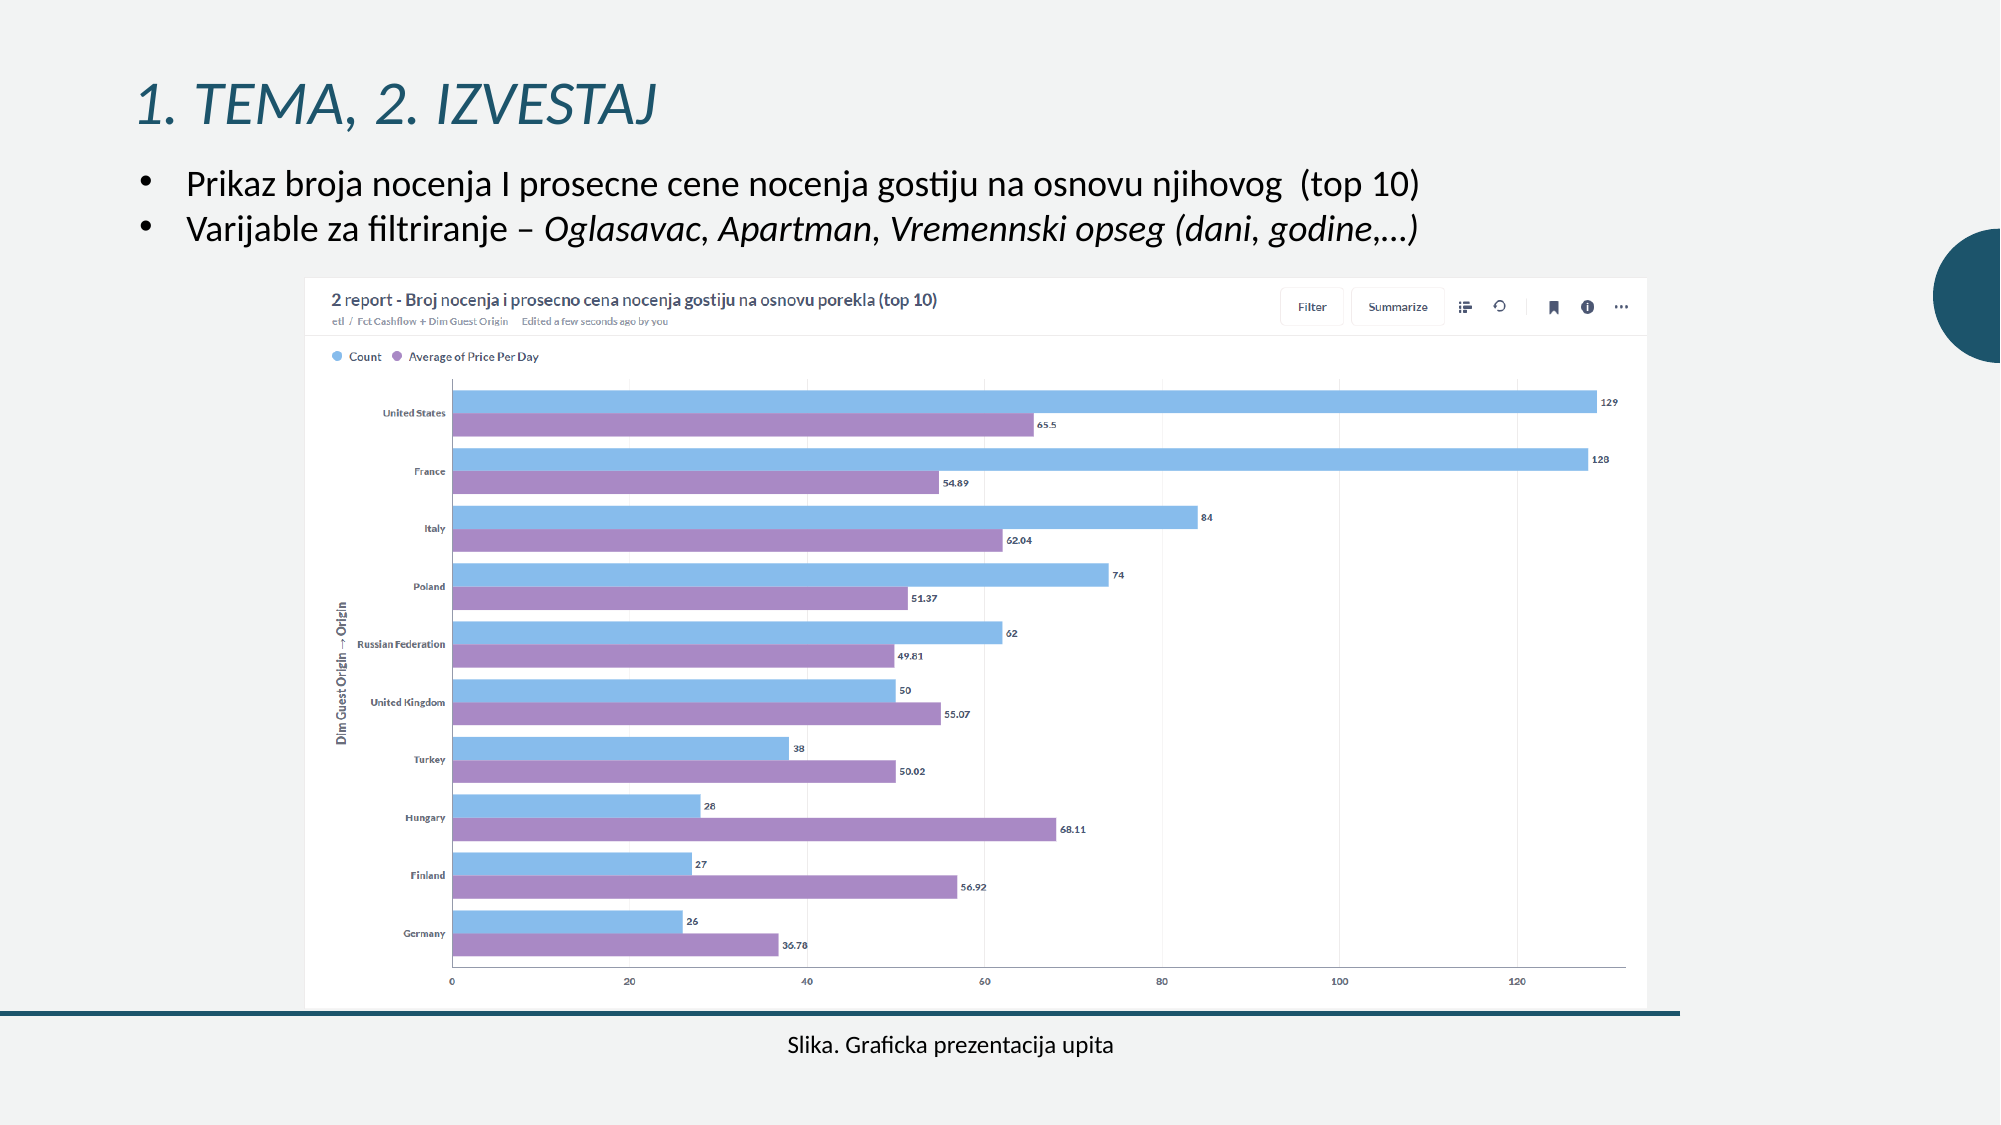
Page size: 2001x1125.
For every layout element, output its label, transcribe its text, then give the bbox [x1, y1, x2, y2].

title 1. tema, 2. izvestaj [117, 65, 1327, 152]
text_box Prikaz broja nocenja I prosecne cene nocenja gostiju na osnovu njihovog (top 10) Varijable za filtriranje – Oglasavac, Apartman, Vremennski opseg (dani, godine,…) [124, 151, 1437, 256]
text_box Slika. Graficka prezentacija upita [772, 1020, 1130, 1066]
picture [304, 277, 1647, 1009]
